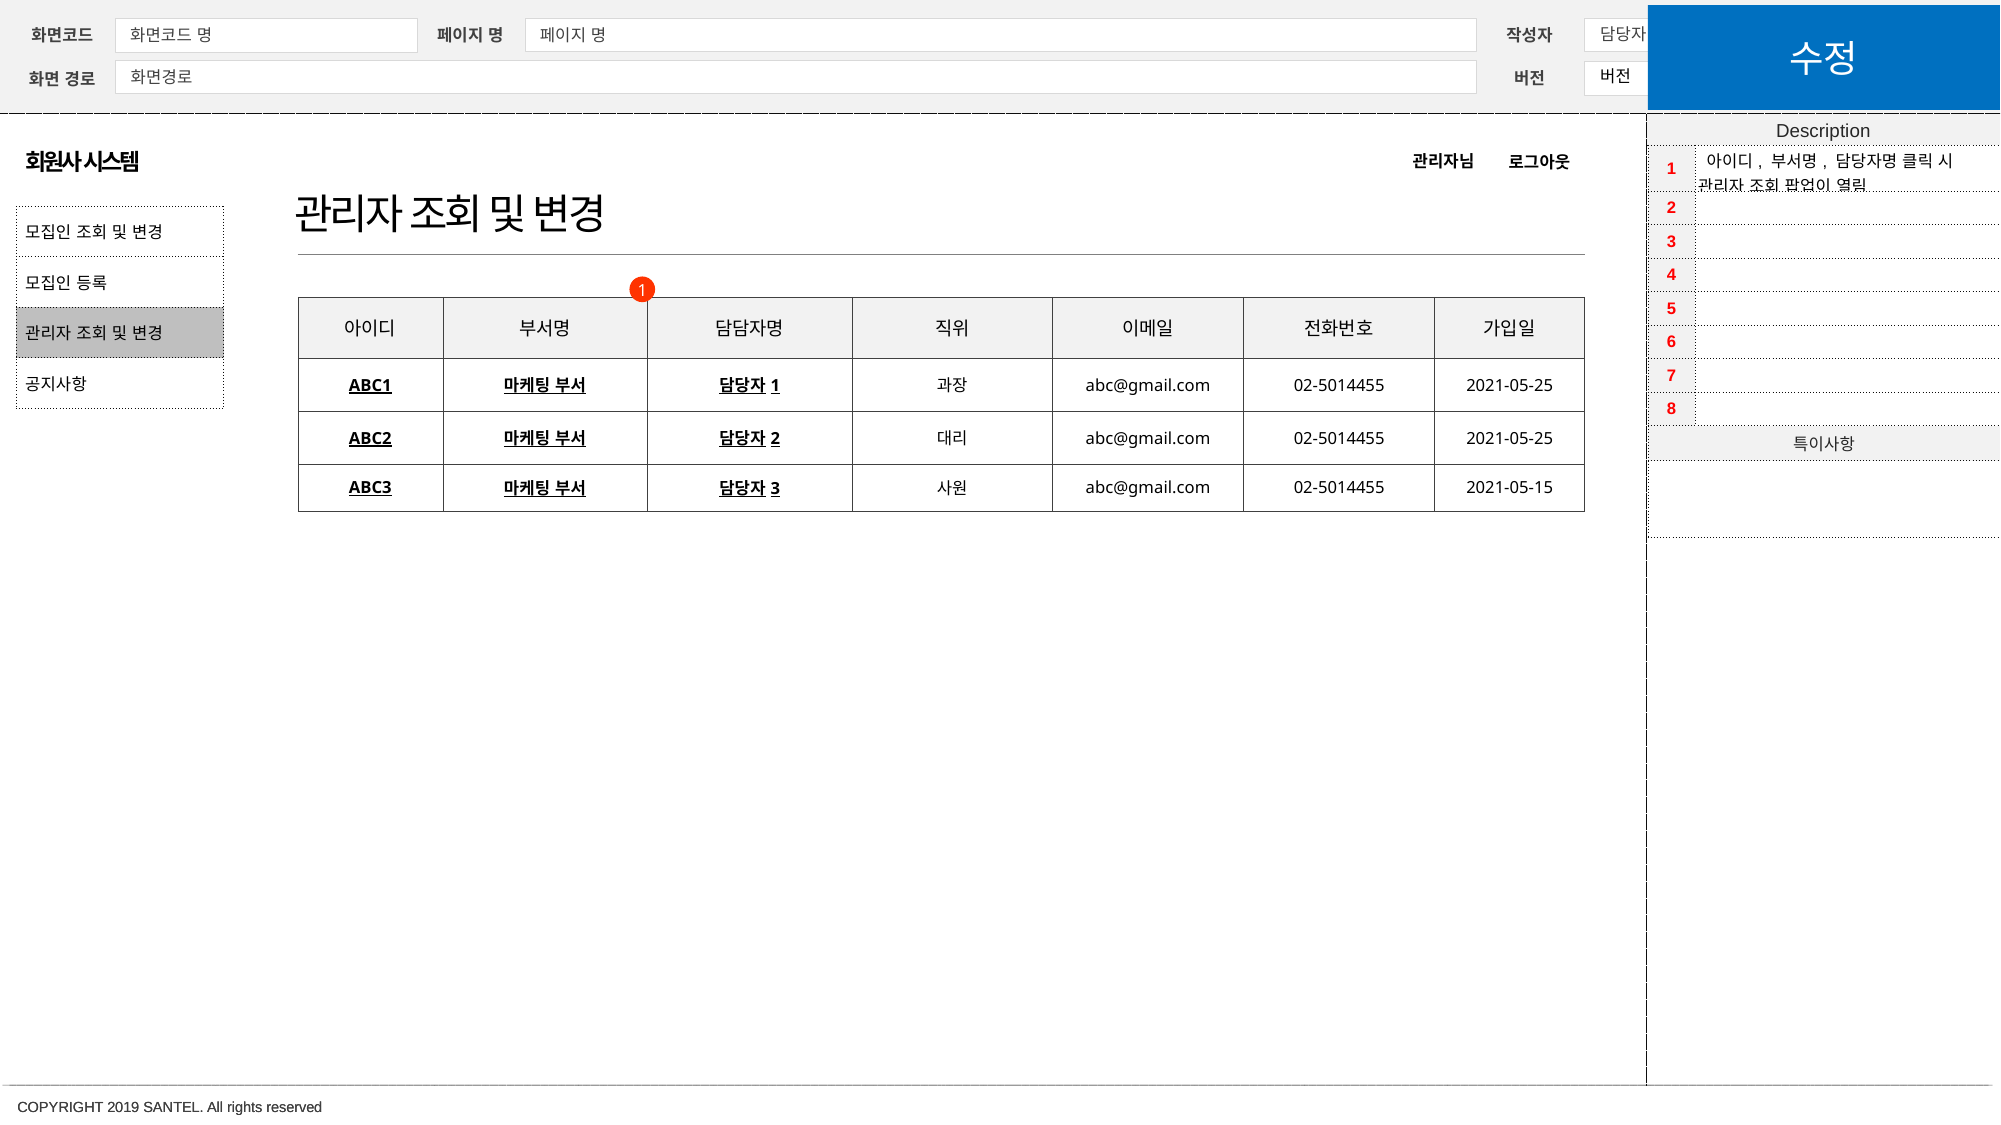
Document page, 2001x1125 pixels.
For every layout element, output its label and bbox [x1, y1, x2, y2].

text_box [630, 277, 655, 302]
table_cell [299, 412, 443, 464]
table_cell [648, 359, 852, 411]
table_cell [1435, 359, 1584, 411]
table_header [444, 298, 647, 358]
table_header [853, 298, 1052, 358]
table_cell [853, 465, 1052, 511]
table_header [299, 298, 443, 358]
text_box [10, 140, 218, 183]
table_cell [444, 359, 647, 411]
table_cell [16, 257, 224, 408]
table_header [648, 298, 852, 358]
table_cell [299, 465, 443, 511]
table_cell [1435, 465, 1584, 511]
table_cell [299, 359, 443, 411]
table_cell [1648, 191, 2000, 538]
text_box [279, 179, 753, 245]
text_box [1646, 3, 2000, 112]
table_header [16, 207, 224, 257]
table_cell [853, 359, 1052, 411]
table_header [1053, 298, 1243, 358]
table_cell [1053, 412, 1243, 464]
table_cell [1244, 465, 1434, 511]
table_header [1435, 298, 1584, 358]
table_cell [1053, 359, 1243, 411]
table_cell [1244, 359, 1434, 411]
table_cell [853, 412, 1052, 464]
text_box [1398, 143, 1603, 179]
table_cell [444, 465, 647, 511]
table_cell [648, 465, 852, 511]
table_cell [1435, 412, 1584, 464]
table_cell [1053, 465, 1243, 511]
table_cell [1244, 412, 1434, 464]
table_header [1244, 298, 1434, 358]
table_cell [648, 412, 852, 464]
table_header [1648, 145, 2000, 191]
table_cell [444, 412, 647, 464]
